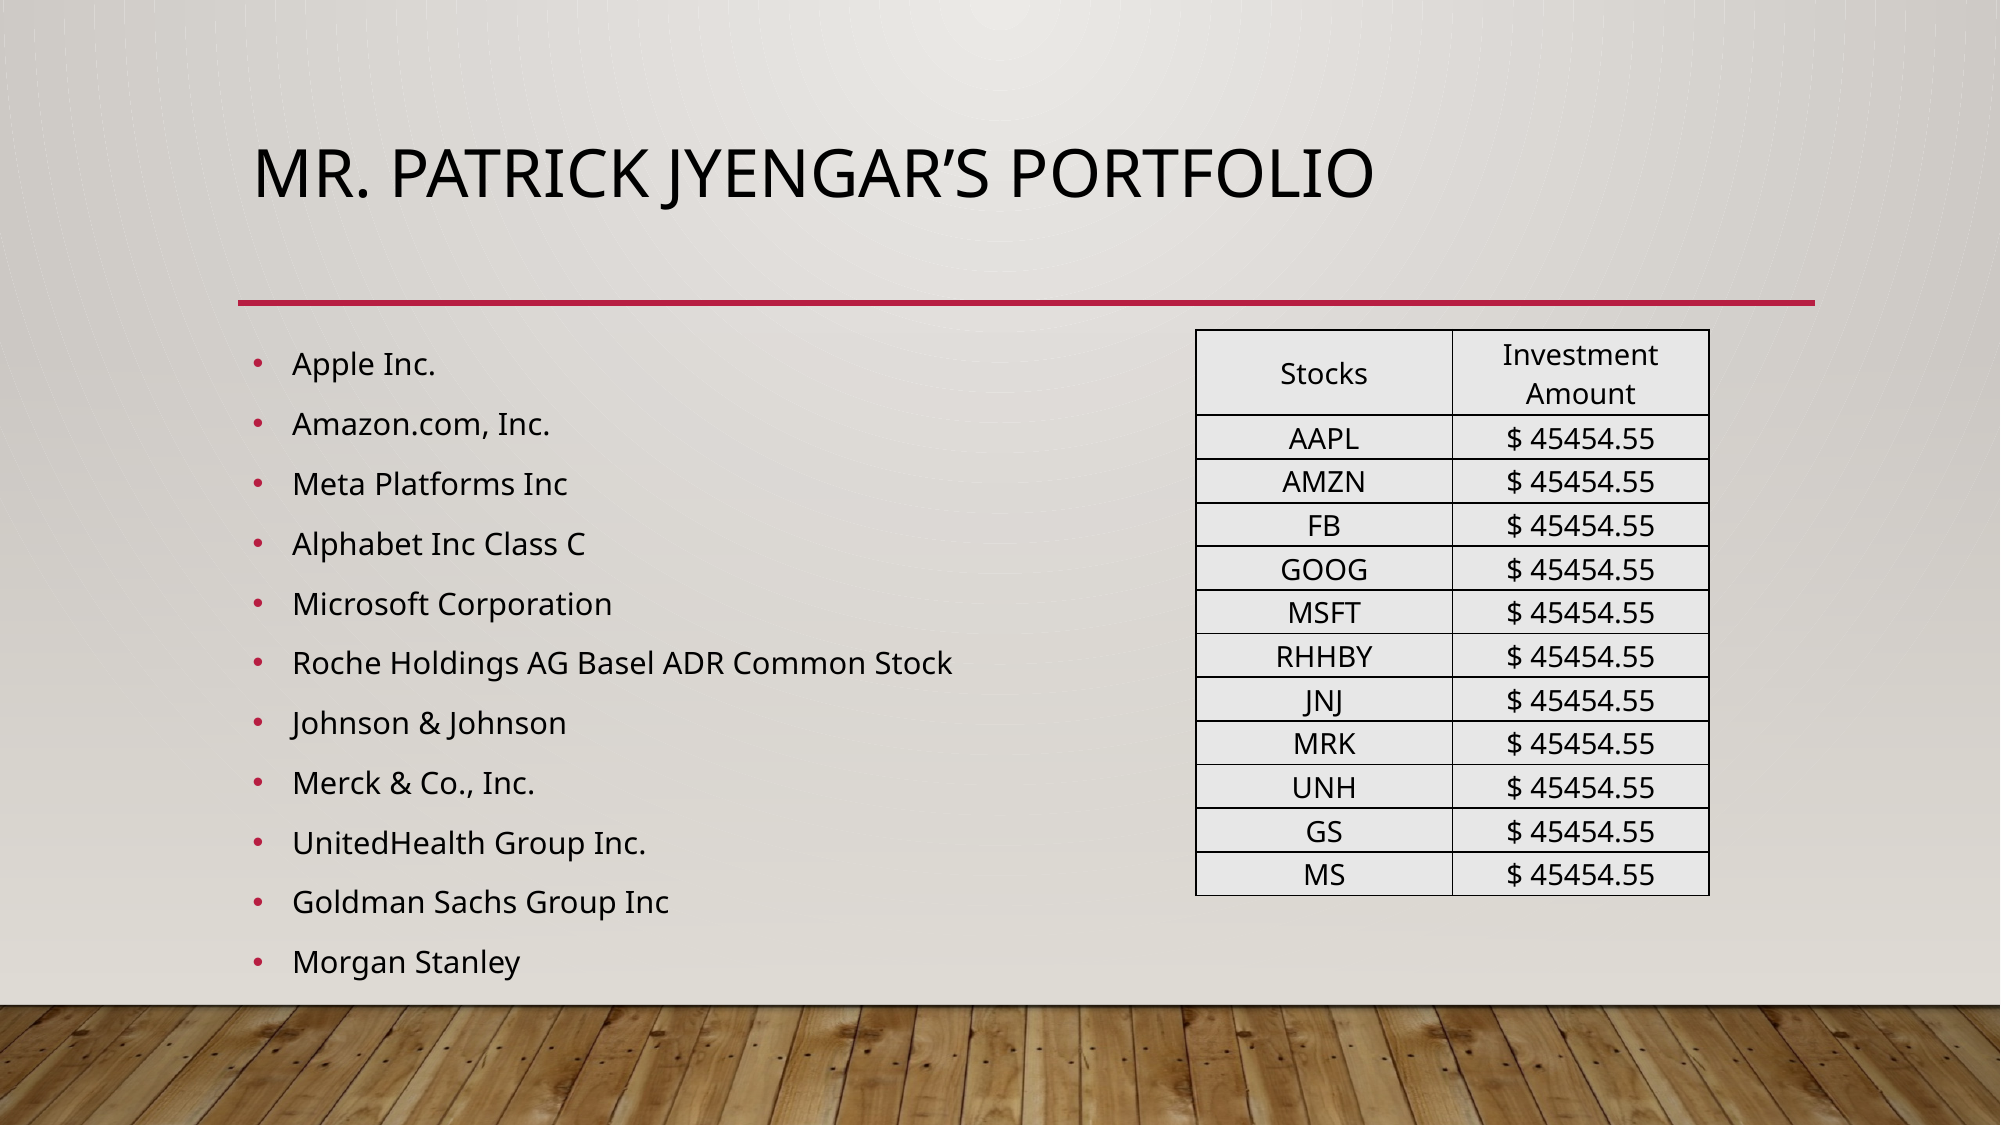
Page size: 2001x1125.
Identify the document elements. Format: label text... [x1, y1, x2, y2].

table_cell $ 45454.55 [1453, 678, 1708, 720]
table_cell $ 45454.55 [1453, 765, 1708, 807]
table_cell AAPL [1197, 416, 1452, 458]
list Apple Inc. Amazon.com, Inc. Meta Platforms Inc Alphabet Inc Class C Microsoft Corporation Roche Holdings AG Basel ADR Common Stock Johnson & Johnson Merck & Co., Inc. UnitedHealth Group Inc. Goldman Sachs Group Inc Morgan Stanley [237, 329, 1133, 993]
table_cell GS [1197, 809, 1452, 851]
table_cell $ 45454.55 [1453, 591, 1708, 633]
table_header Investment Amount [1453, 331, 1708, 414]
table_cell MSFT [1197, 591, 1452, 633]
table_cell MRK [1197, 722, 1452, 764]
table_cell UNH [1197, 765, 1452, 807]
title Mr. Patrick Jyengar’s Portfolio [237, 132, 1814, 306]
table_cell $ 45454.55 [1453, 460, 1708, 502]
table_cell $ 45454.55 [1453, 722, 1708, 764]
table_cell $ 45454.55 [1453, 547, 1708, 589]
table_cell $ 45454.55 [1453, 504, 1708, 545]
table_cell $ 45454.55 [1453, 634, 1708, 676]
table_cell $ 45454.55 [1453, 853, 1708, 895]
table_cell FB [1197, 504, 1452, 545]
table_cell $ 45454.55 [1453, 416, 1708, 458]
table_cell RHHBY [1197, 634, 1452, 676]
table_cell AMZN [1197, 460, 1452, 502]
picture [0, 1005, 2000, 1125]
table_cell JNJ [1197, 678, 1452, 720]
table_cell GOOG [1197, 547, 1452, 589]
table_cell MS [1197, 853, 1452, 895]
table_header Stocks [1197, 331, 1452, 414]
table_cell $ 45454.55 [1453, 809, 1708, 851]
